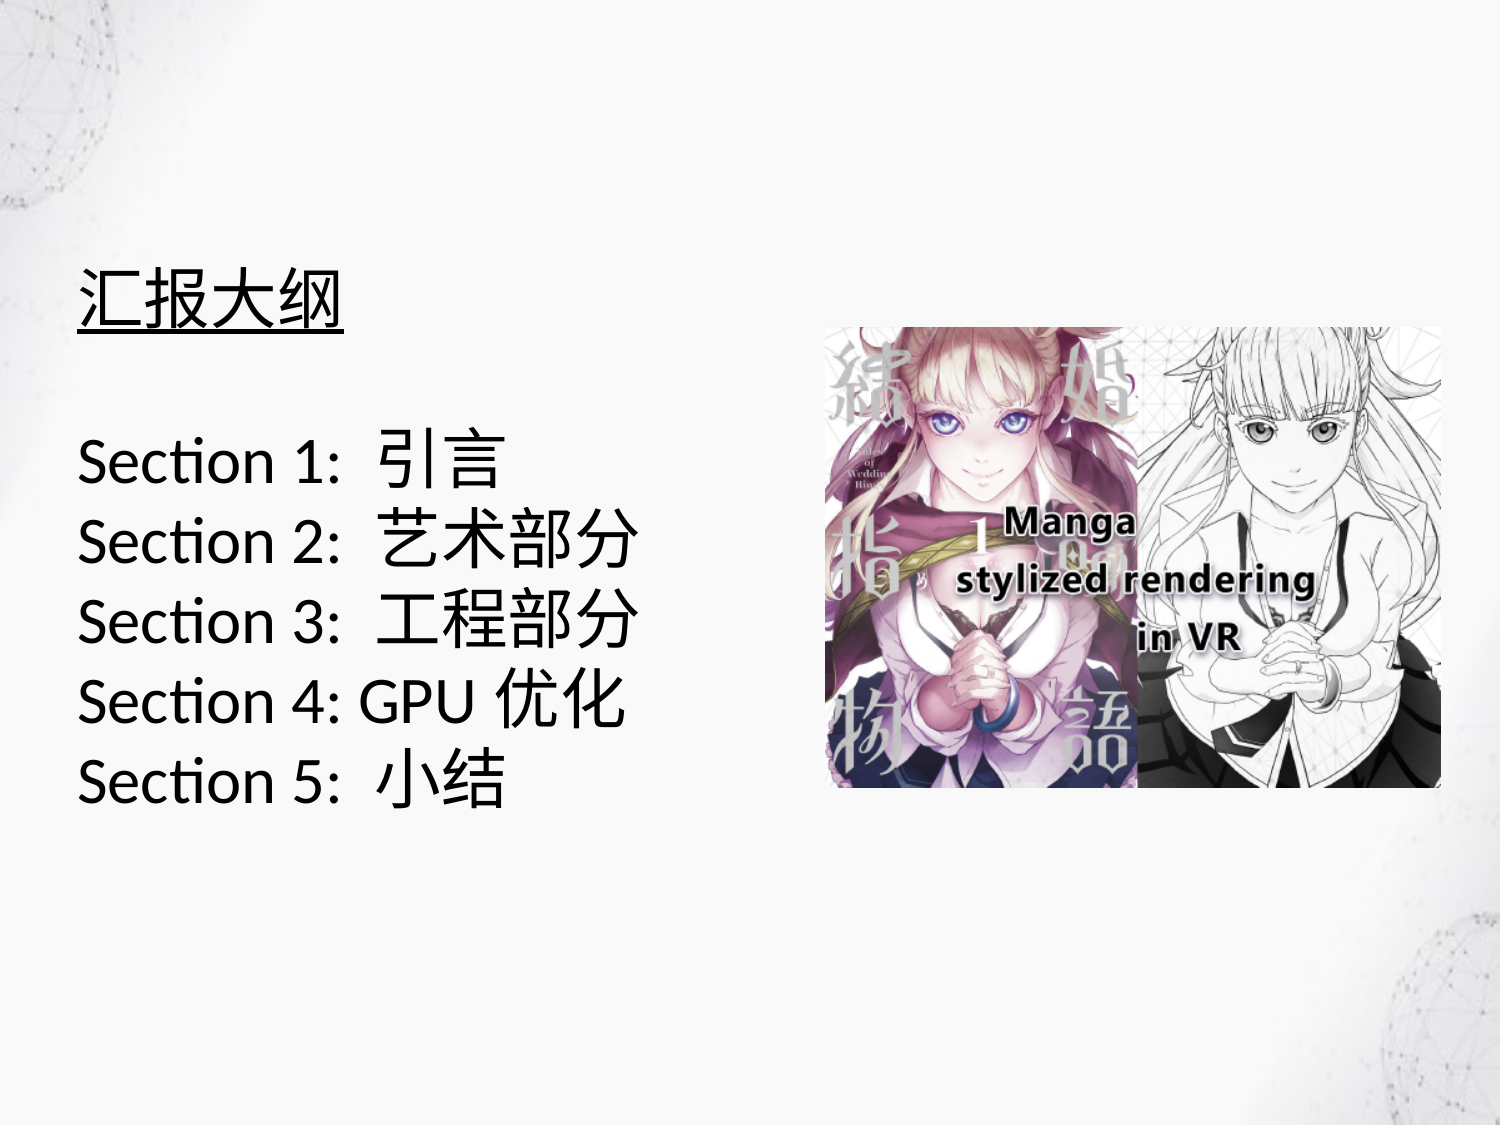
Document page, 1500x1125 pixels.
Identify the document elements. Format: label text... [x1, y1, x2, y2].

text_box 汇报大纲 Section 1: 引言 Section 2: 艺术部分 Section 3: 工程部分 Section 4: GPU优化 Section 5: 小结 [62, 249, 1100, 825]
picture [0, 0, 1500, 1125]
